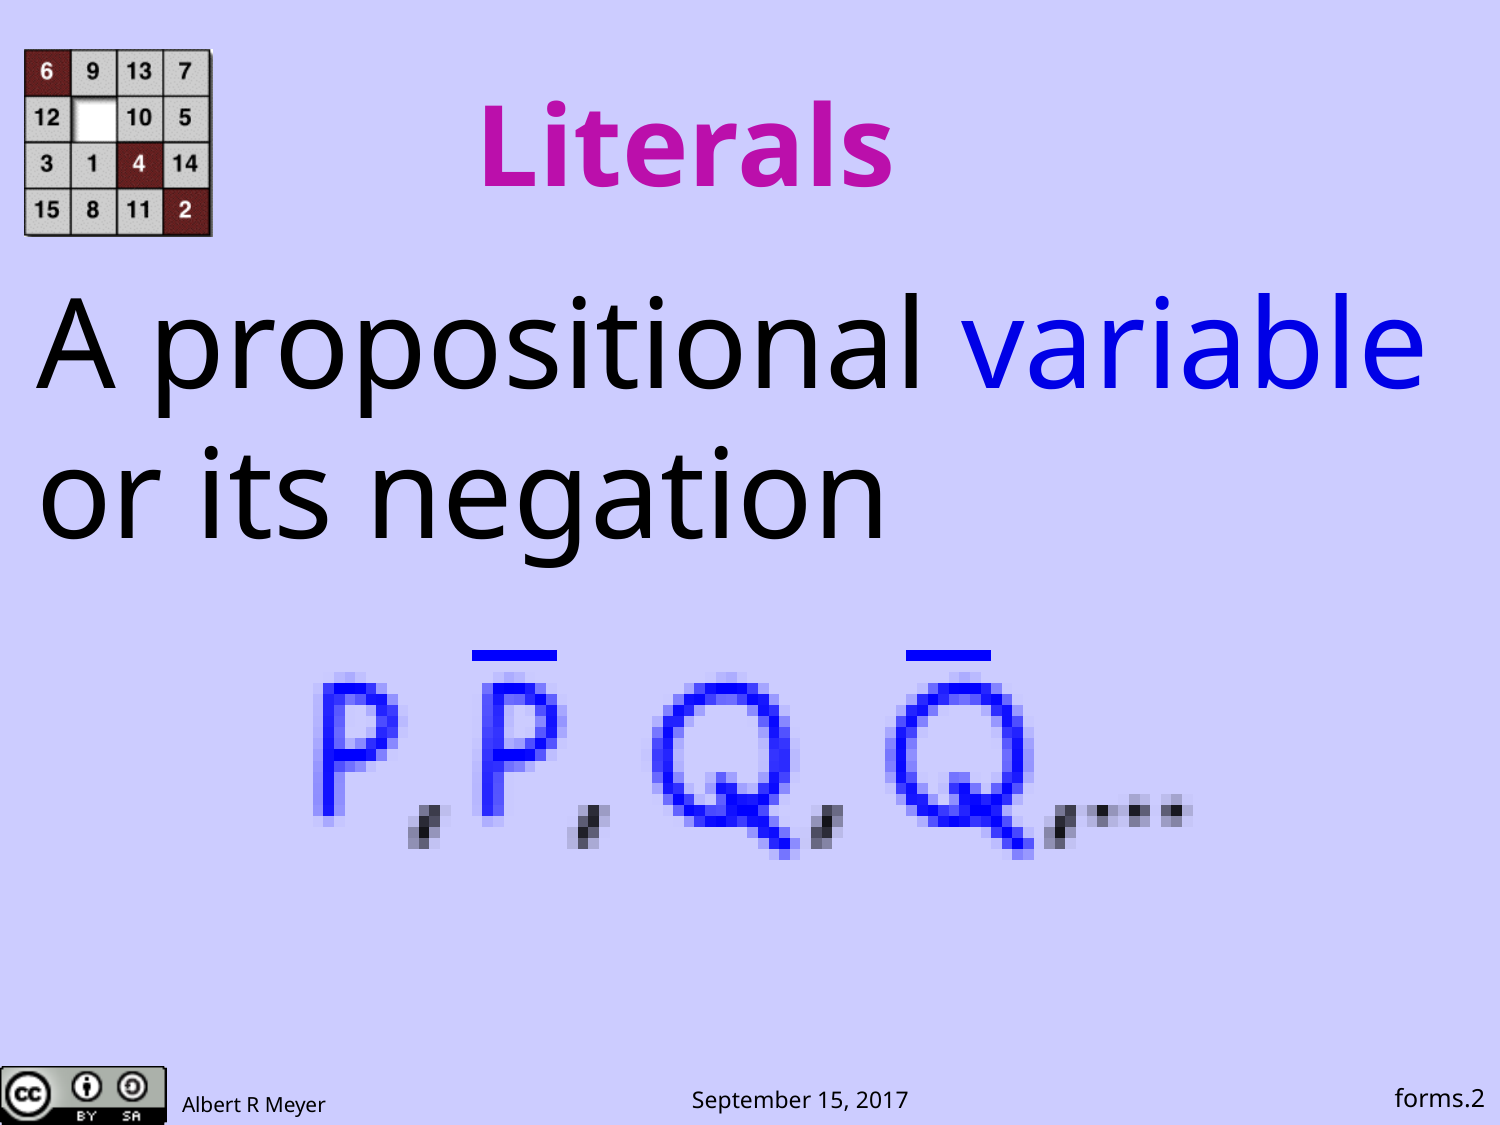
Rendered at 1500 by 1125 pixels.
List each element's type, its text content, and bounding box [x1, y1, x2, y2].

picture [24, 49, 213, 237]
picture [0, 1066, 167, 1125]
title Literals [270, 59, 1386, 225]
text_box A propositional variable or its negation [21, 256, 1477, 751]
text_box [292, 606, 1205, 884]
slide_number forms.2 [1352, 1074, 1500, 1121]
